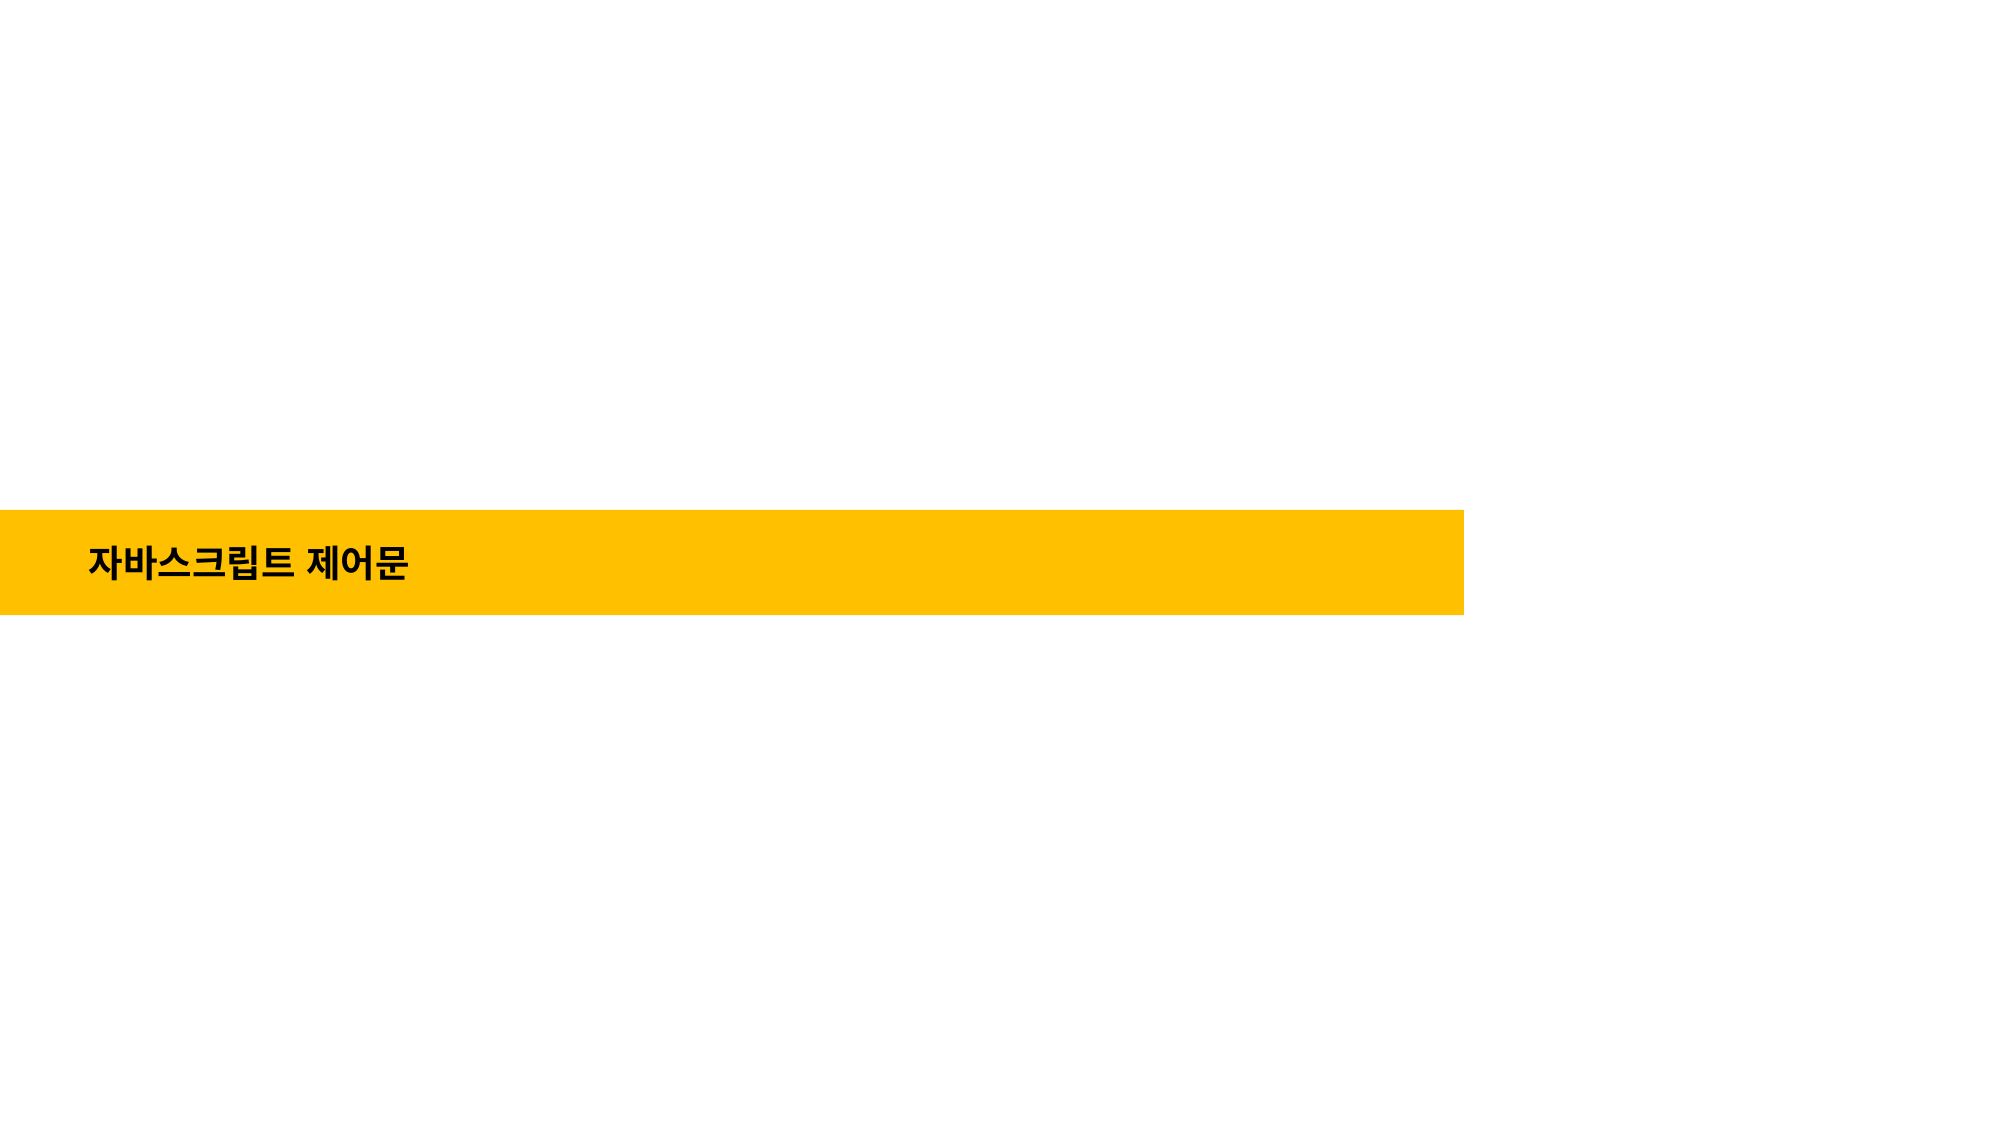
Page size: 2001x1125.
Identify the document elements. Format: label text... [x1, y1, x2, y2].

text_box [0, 509, 1465, 616]
text_box 자바스크립트 제어문 [74, 532, 1217, 592]
